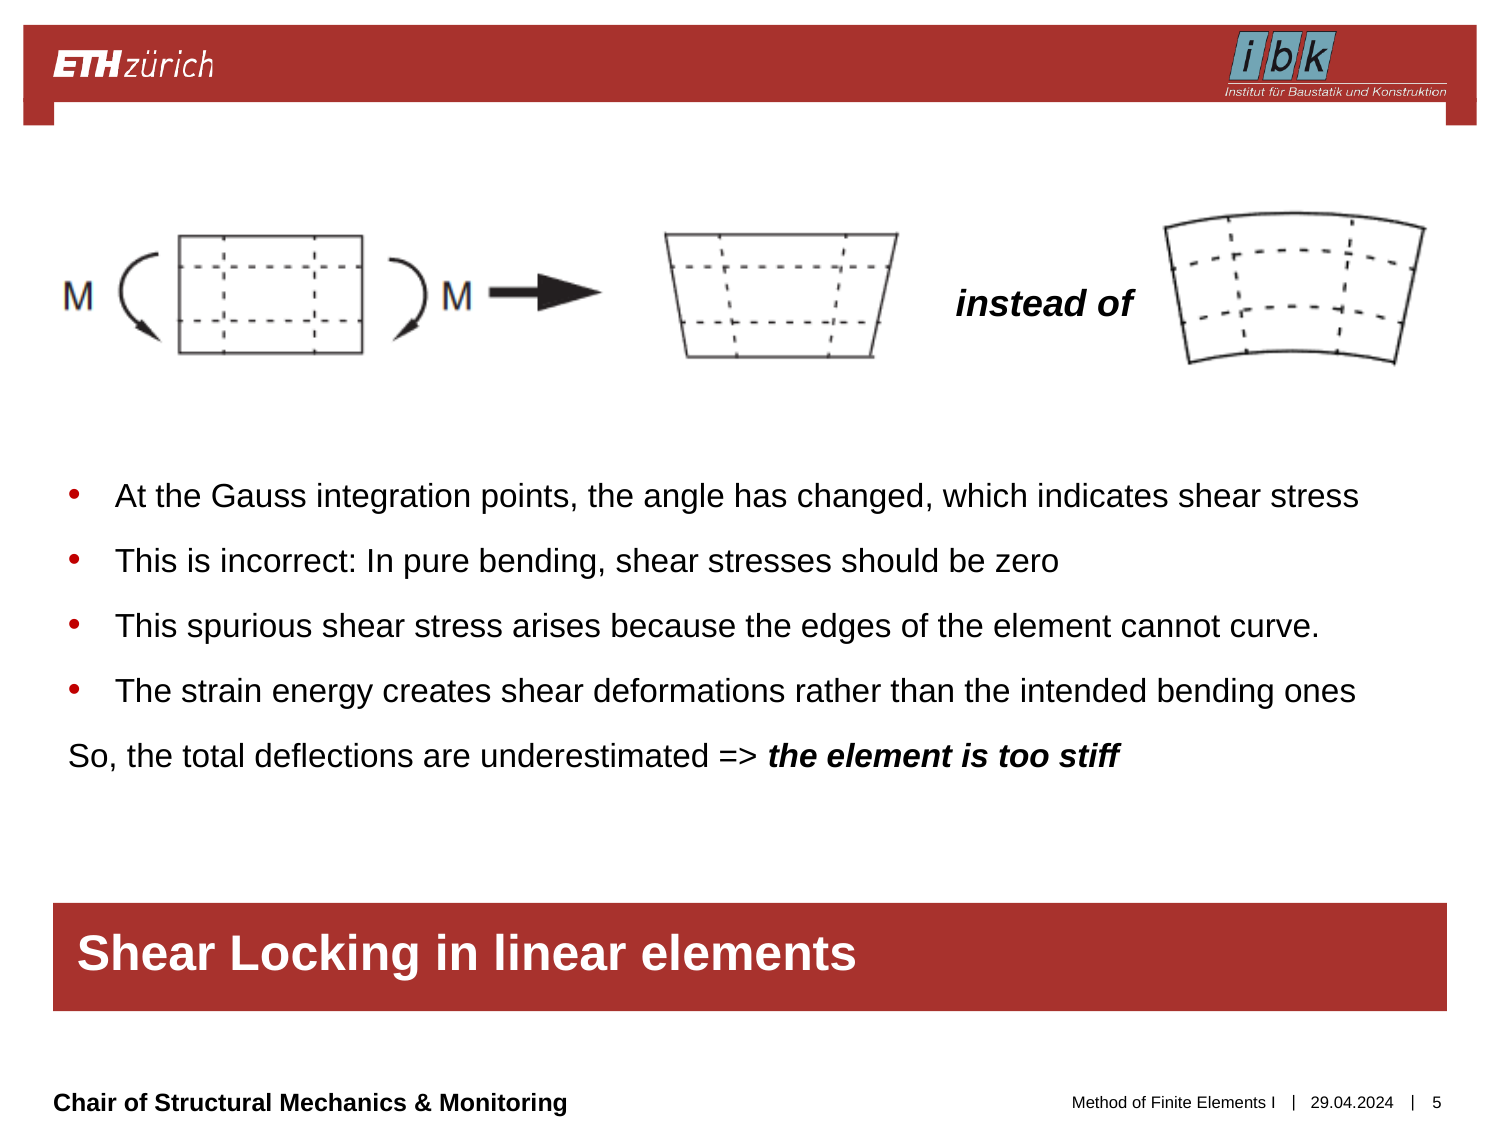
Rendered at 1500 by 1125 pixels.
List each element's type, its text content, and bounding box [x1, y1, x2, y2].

slide_number 5 [1415, 1063, 1459, 1125]
picture [52, 191, 940, 414]
footer Method of Finite Elements I [750, 1063, 1277, 1125]
text_box At the Gauss integration points, the angle has changed, which indicates shear stress This is incorrect: In pure bending, shear stresses should be zero This spurious shear stress arises because the edges of the element cannot curve. The strain energy creates shear deformations rather than the intended bending ones So, the total deflections are underestimated => the element is too stiff [53, 466, 1447, 782]
picture [1124, 191, 1480, 414]
title Shear Locking in linear elements [53, 902, 1447, 1012]
picture [1225, 31, 1447, 96]
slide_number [1302, 1063, 1403, 1125]
text_box instead of [945, 271, 1119, 332]
